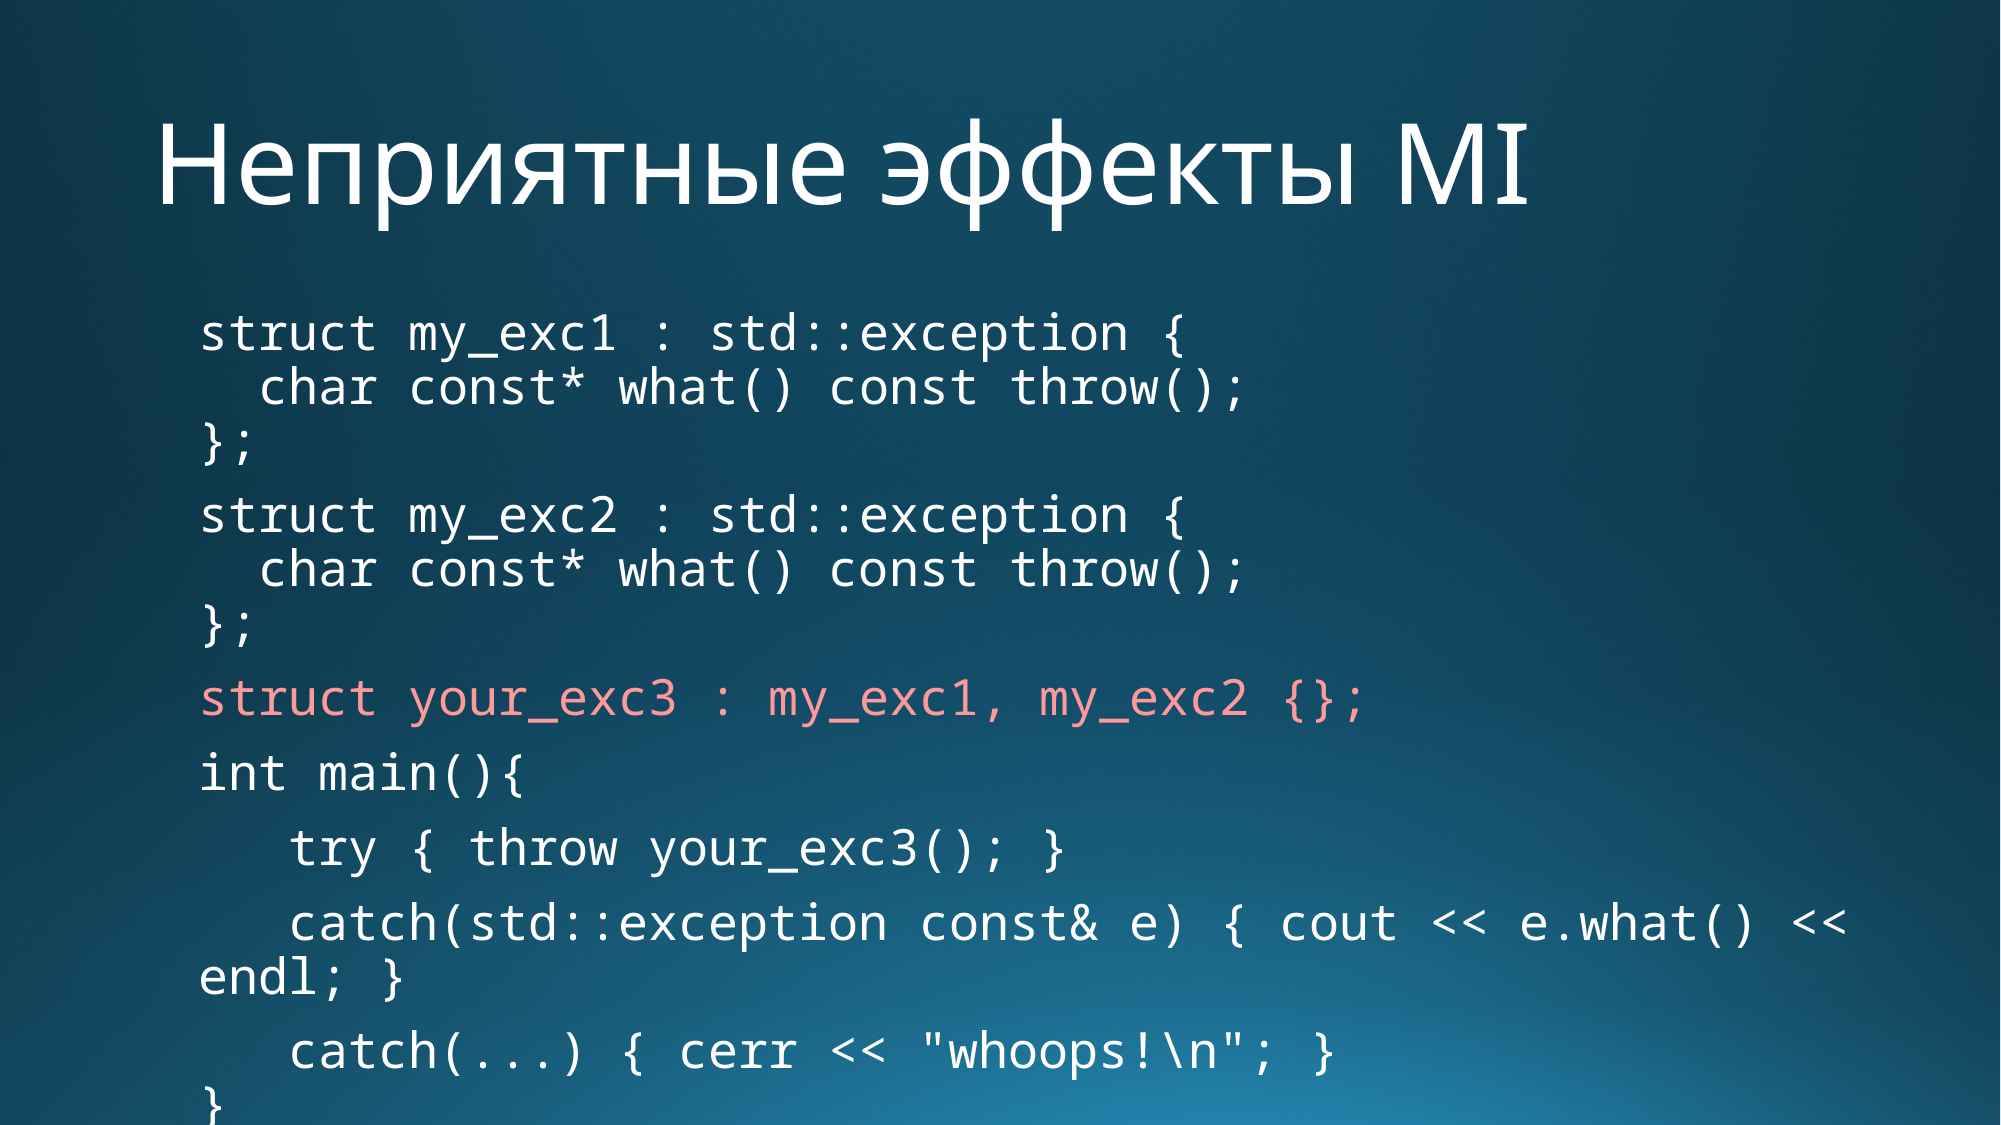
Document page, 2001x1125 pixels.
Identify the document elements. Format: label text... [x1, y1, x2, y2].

list struct my_exc1 : std::exception { char const* what() const throw(); }; struct my_exc2 : std::exception { сhar const* what() const throw(); }; struct your_exc3 : my_exc1, my_exc2 {}; int main(){ try { throw your_exc3(); } catch(std::exception const& e) { cout << e.what() << endl; } catch(...) { cerr << "whoops!\n"; } } [183, 299, 1975, 1099]
picture [0, 0, 2001, 1125]
title Неприятные эффекты MI [137, 59, 1863, 278]
